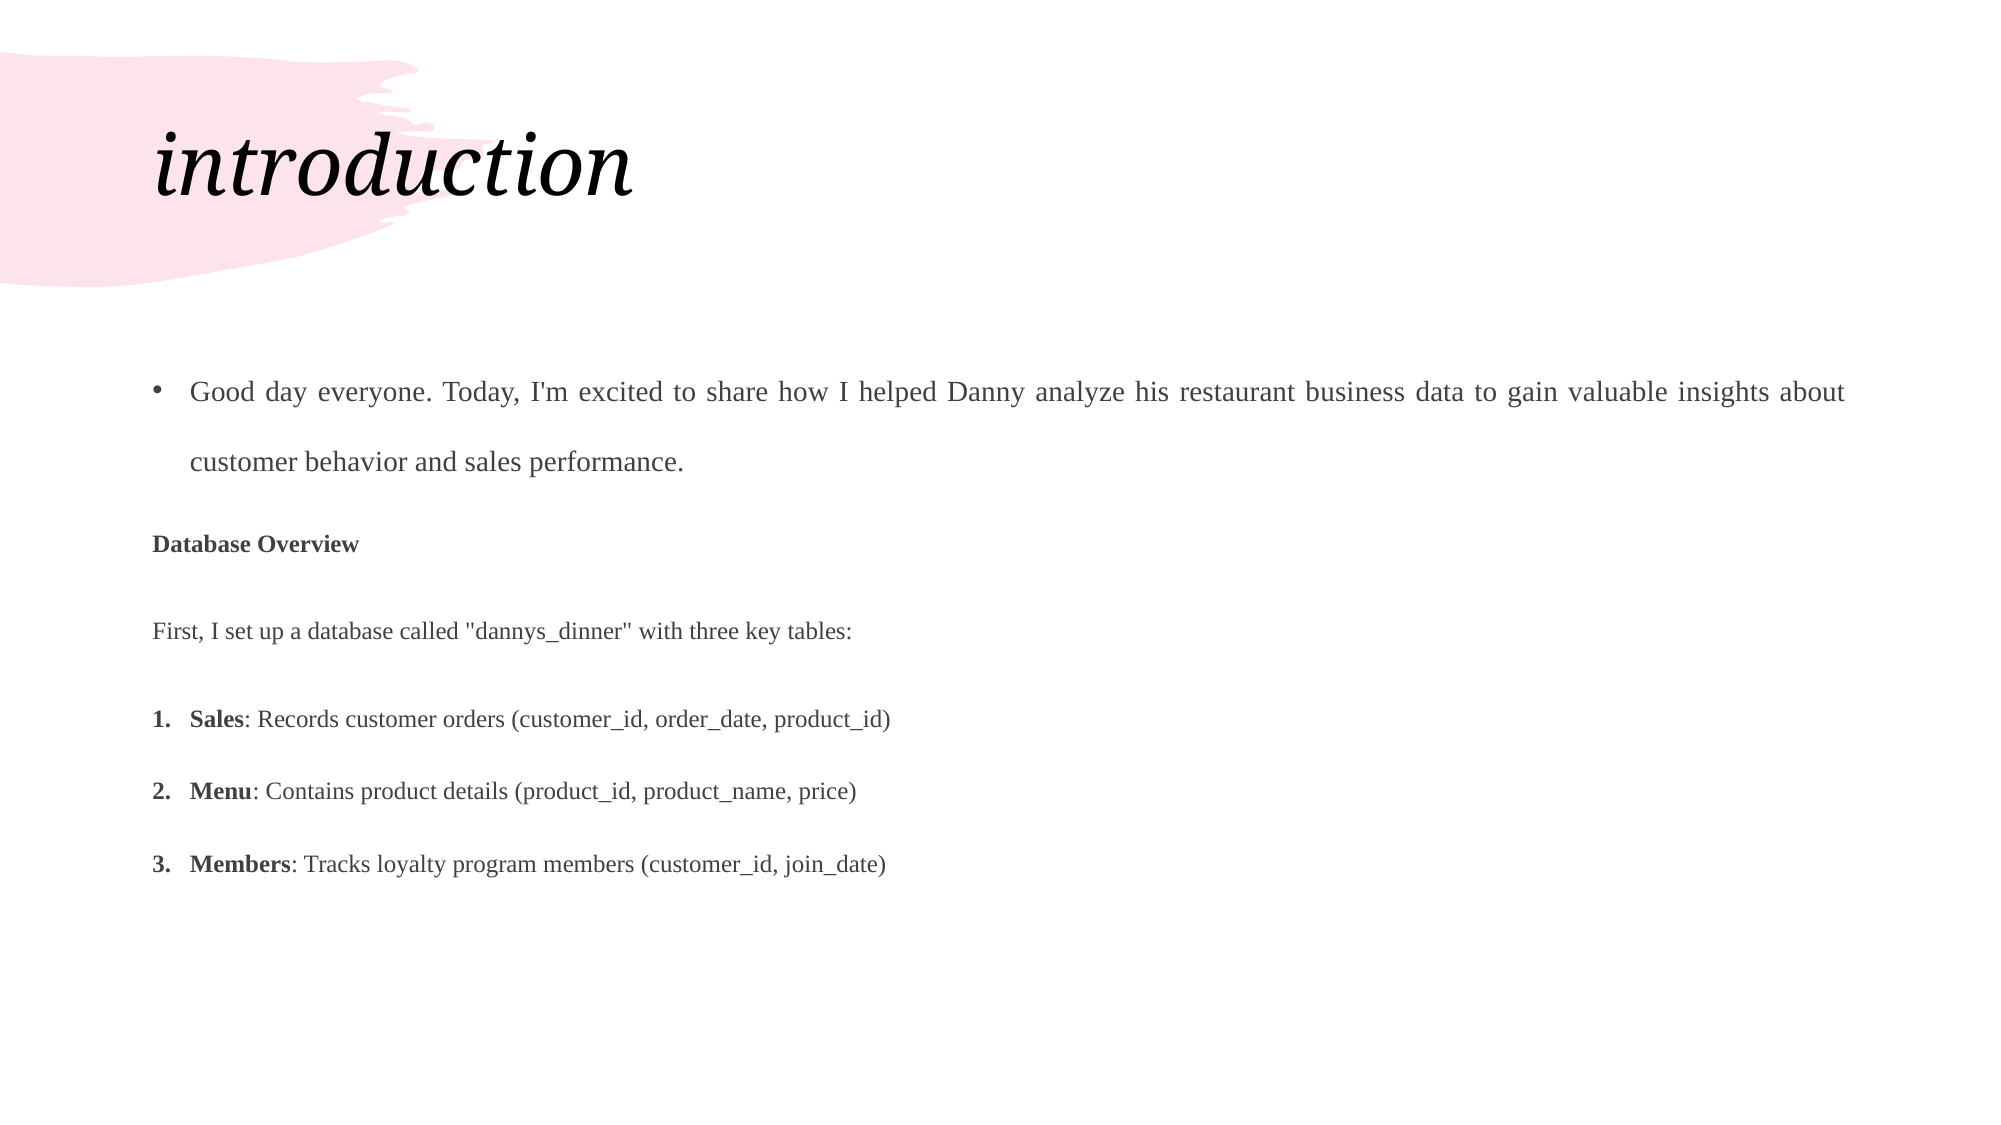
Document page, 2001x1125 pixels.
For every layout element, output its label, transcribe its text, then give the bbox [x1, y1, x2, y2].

title introduction [137, 59, 1863, 278]
list Good day everyone. Today, I'm excited to share how I helped Danny analyze his restaurant business data to gain valuable insights about customer behavior and sales performance. Database Overview First, I set up a database called "dannys_dinner" with three key tables: Sales: Records customer orders (customer_id, order_date, product_id) Menu: Contains product details (product_id, product_name, price) Members: Tracks loyalty program members (customer_id, join_date) [137, 329, 1863, 1013]
